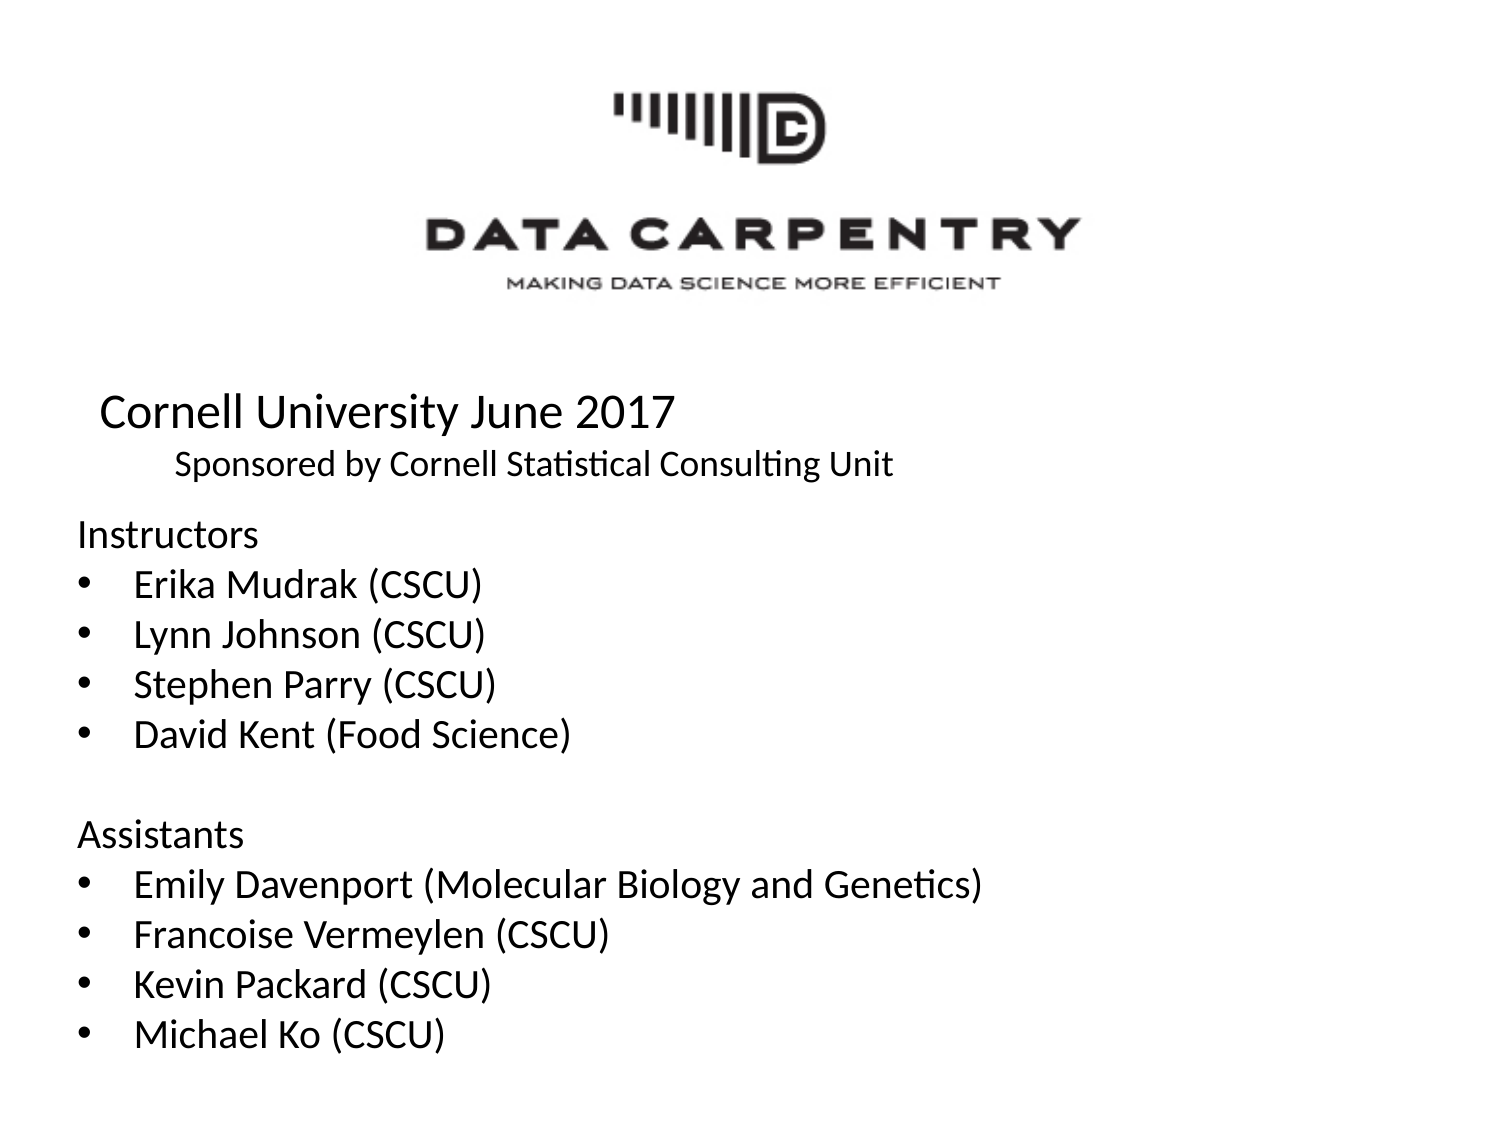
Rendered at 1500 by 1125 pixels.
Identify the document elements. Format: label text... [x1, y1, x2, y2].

text_box Cornell University June 2017 Sponsored by Cornell Statistical Consulting Unit [84, 371, 1414, 551]
text_box Instructors Erika Mudrak (CSCU) Lynn Johnson (CSCU) Stephen Parry (CSCU) David Kent (Food Science) Assistants Emily Davenport (Molecular Biology and Genetics) Francoise Vermeylen (CSCU) Kevin Packard (CSCU) Michael Ko (CSCU) [62, 499, 1392, 1065]
picture [236, 37, 1234, 372]
